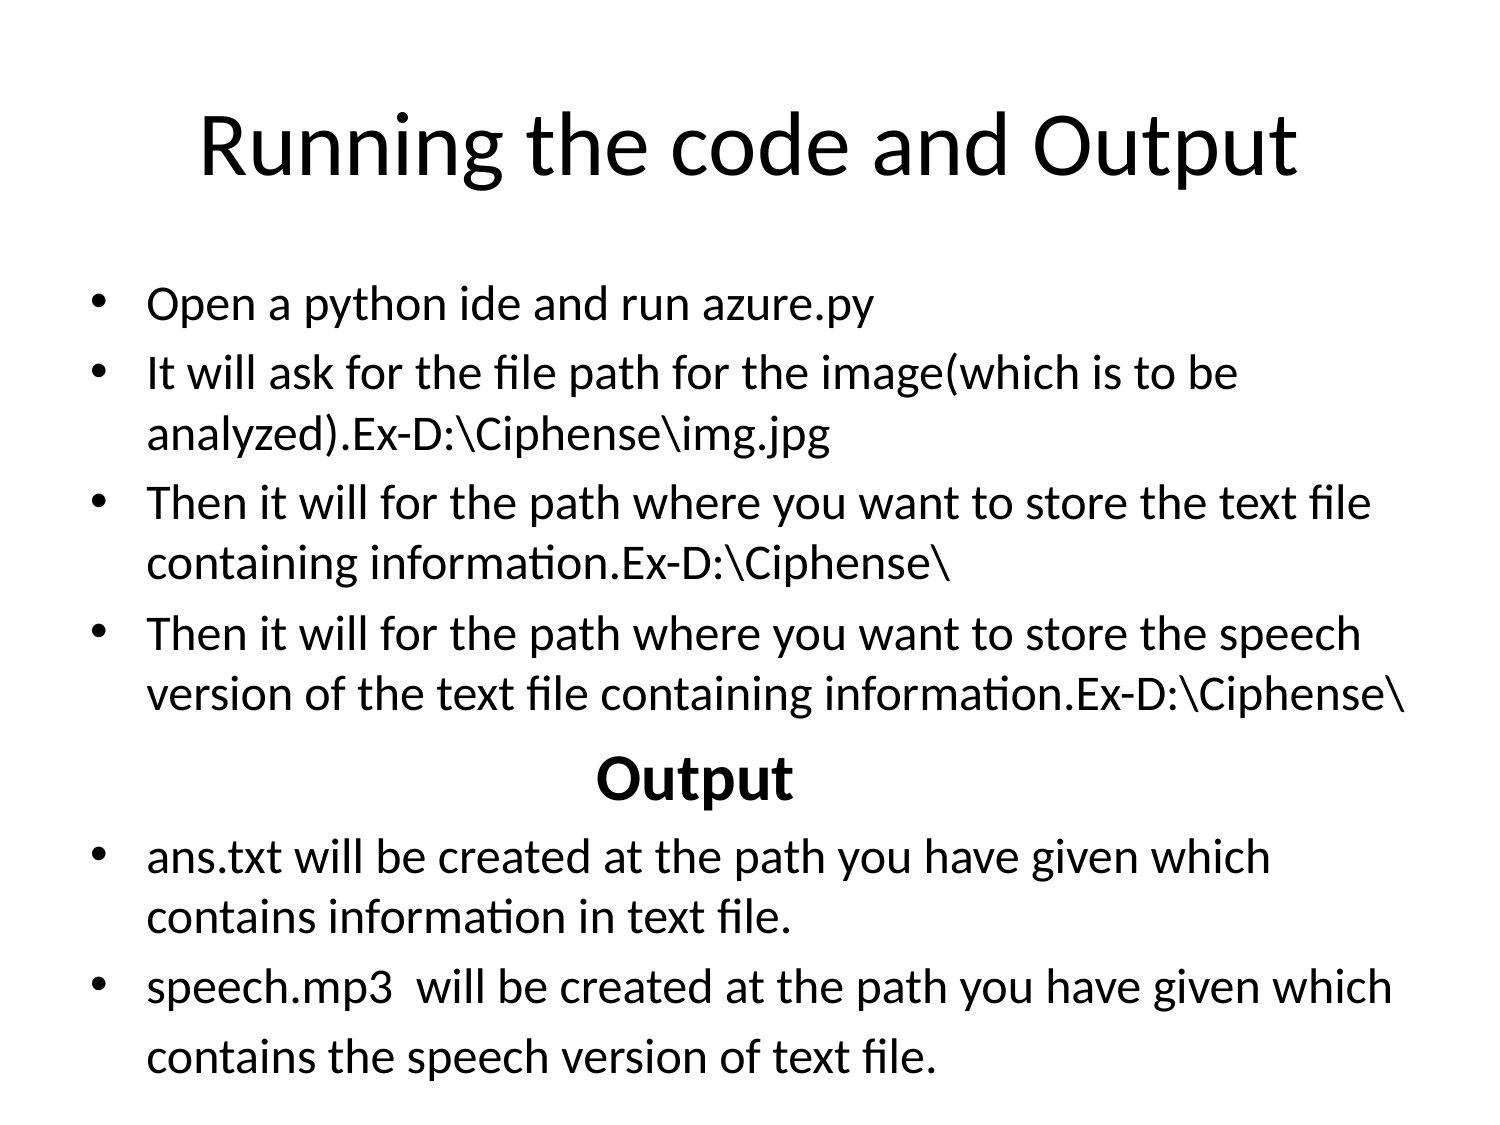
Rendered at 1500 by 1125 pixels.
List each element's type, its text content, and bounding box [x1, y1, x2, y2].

list Open a python ide and run azure.py It will ask for the file path for the image(which is to be analyzed).Ex-D:\Ciphense\img.jpg Then it will for the path where you want to store the text file containing information.Ex-D:\Ciphense\ Then it will for the path where you want to store the speech version of the text file containing information.Ex-D:\Ciphense\ Output ans.txt will be created at the path you have given which contains information in text file. speech.mp3 will be created at the path you have given which contains the speech version of text file. [75, 262, 1425, 1100]
title Running the code and Output [75, 45, 1425, 233]
